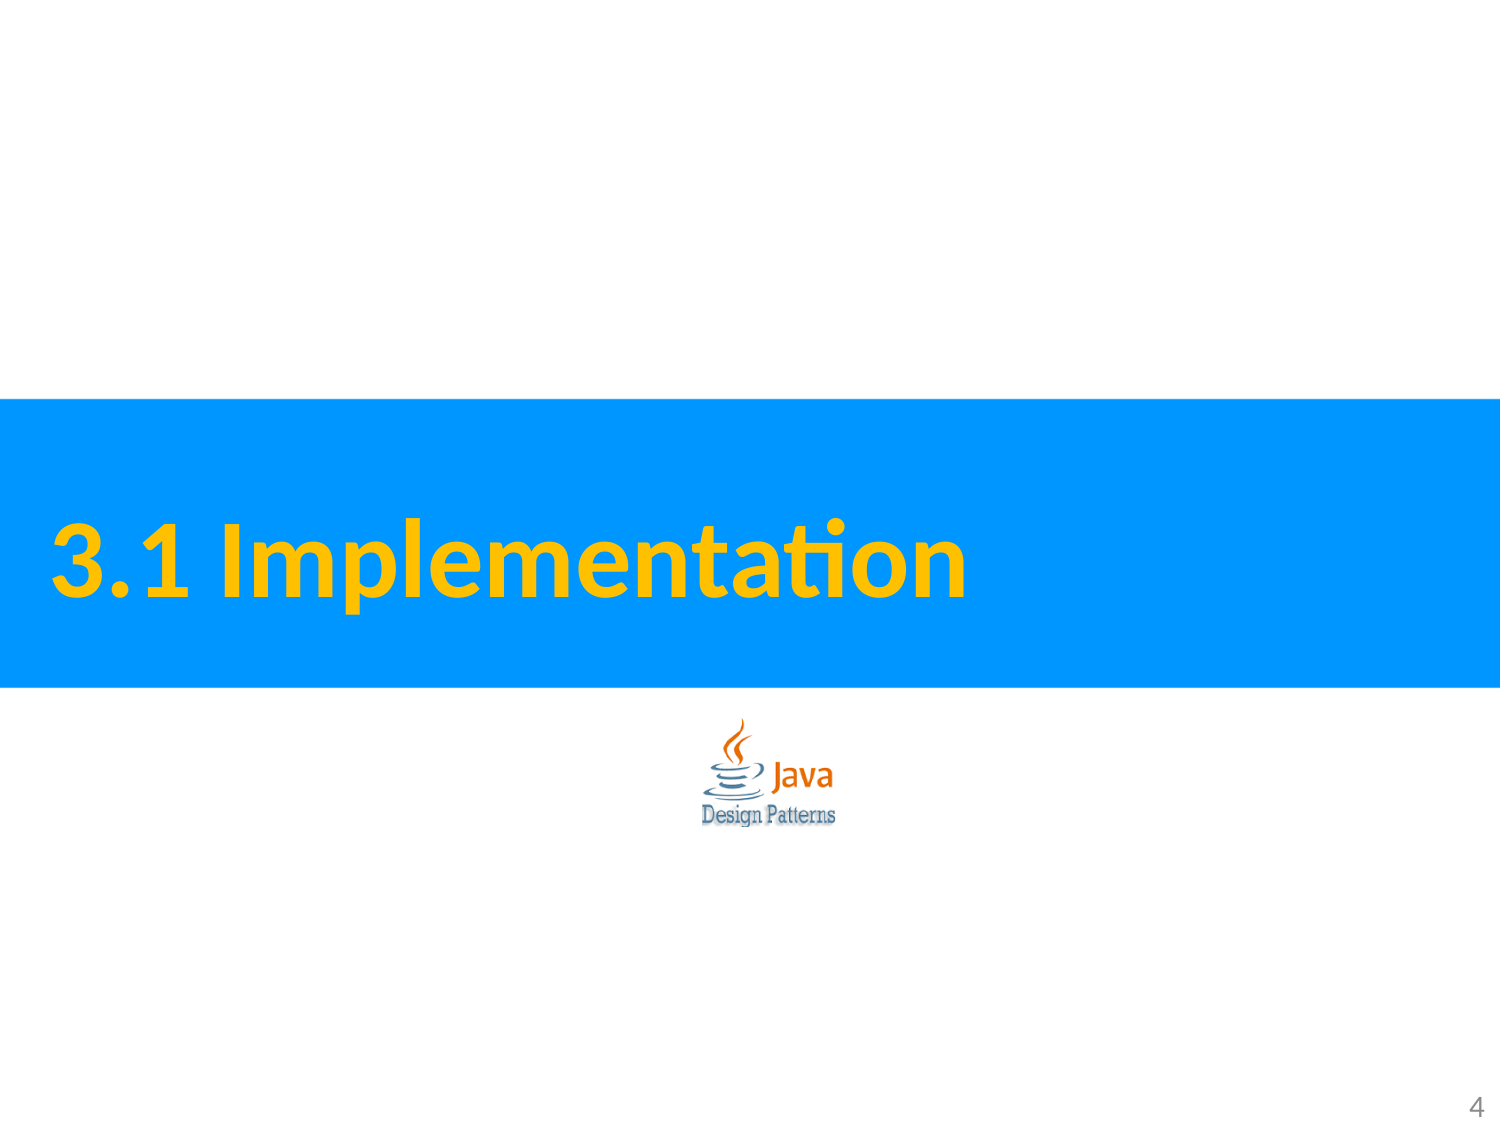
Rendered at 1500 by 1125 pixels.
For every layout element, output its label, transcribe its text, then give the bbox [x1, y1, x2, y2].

slide_number 4 [1162, 1074, 1500, 1125]
picture [0, 0, 1500, 1125]
text_box 3.1 Implementation [33, 477, 1467, 627]
